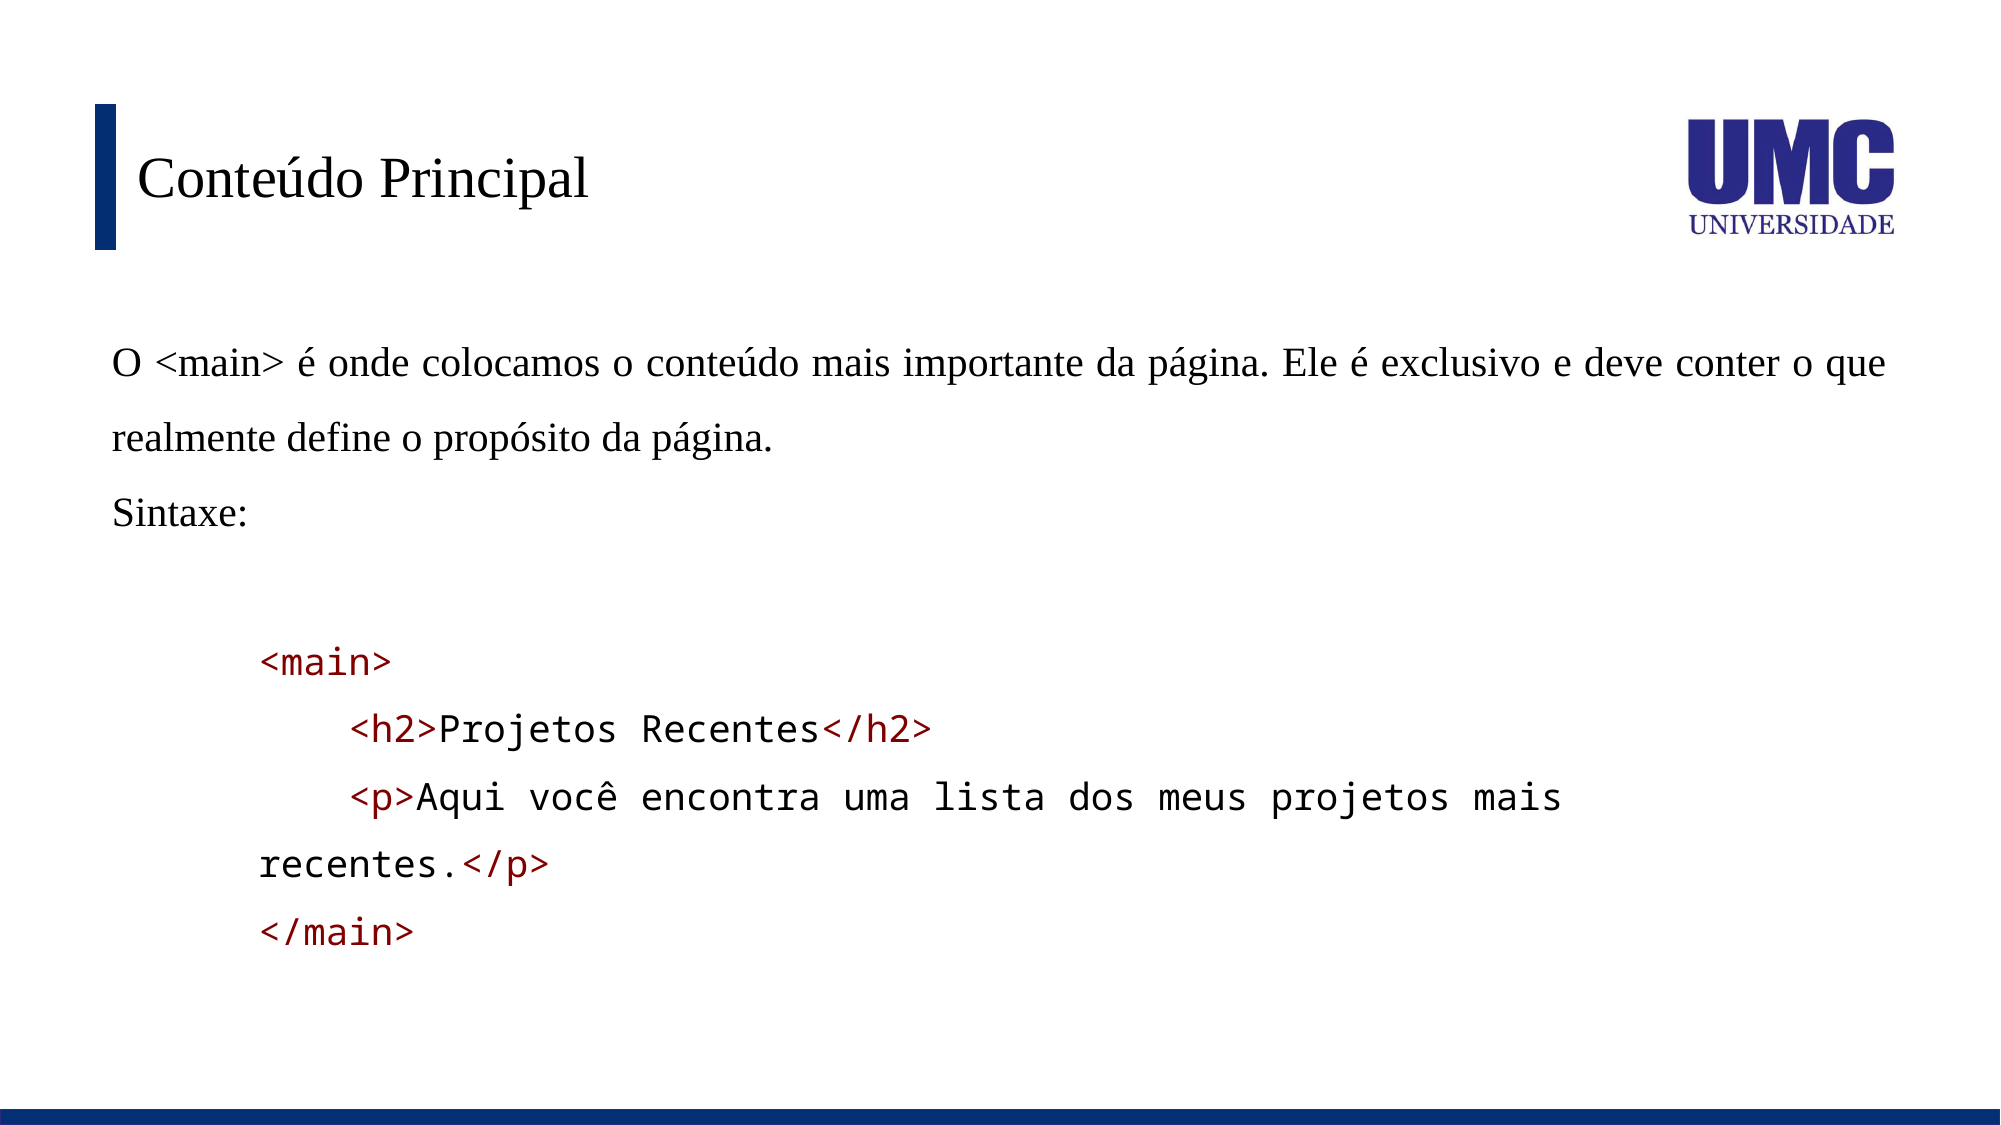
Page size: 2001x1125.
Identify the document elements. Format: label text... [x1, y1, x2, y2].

picture [1686, 117, 1896, 237]
picture [95, 104, 116, 250]
title Conteúdo Principal [122, 140, 1667, 214]
list O <main> é onde colocamos o conteúdo mais importante da página. Ele é exclusivo e deve conter o que realmente define o propósito da página. Sintaxe: [97, 302, 1903, 546]
picture [1, 1110, 1999, 1124]
text_box <main> <h2>Projetos Recentes</h2> <p>Aqui você encontra uma lista dos meus projetos mais recentes.</p> </main> [243, 607, 1757, 961]
